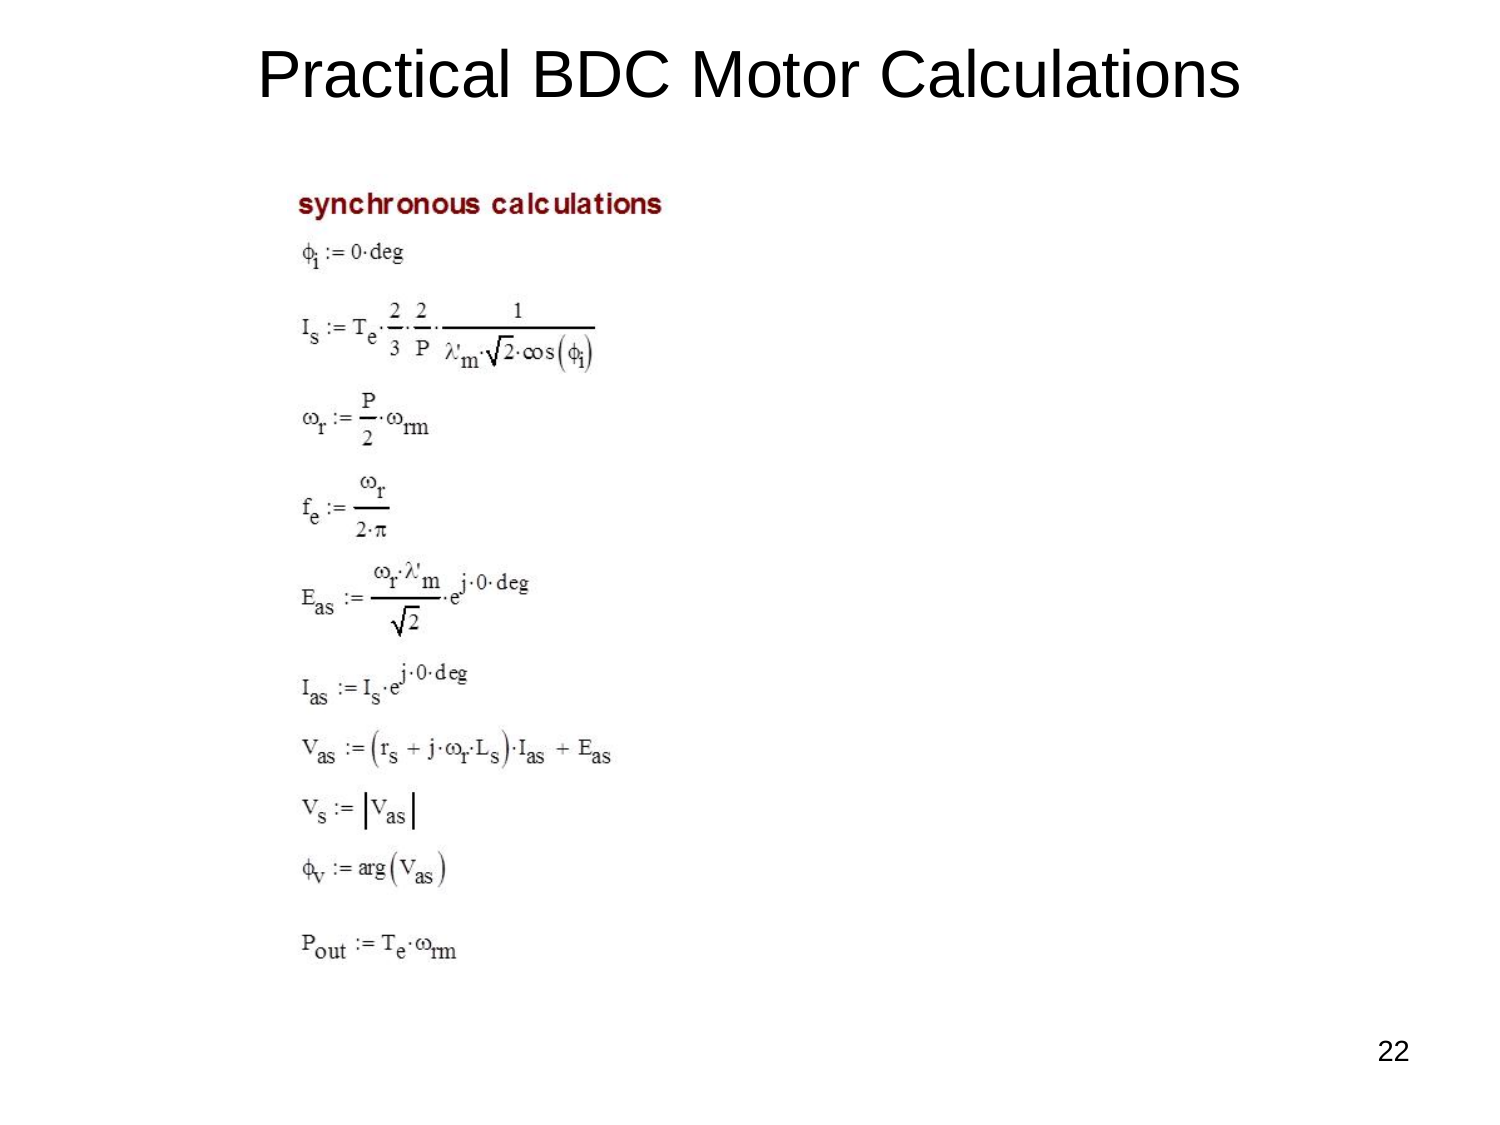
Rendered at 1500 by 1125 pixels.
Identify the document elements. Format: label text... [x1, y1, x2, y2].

picture [287, 174, 728, 1031]
slide_number 21 [1074, 1024, 1426, 1103]
title Practical BDC Motor Calculations [74, 24, 1426, 118]
